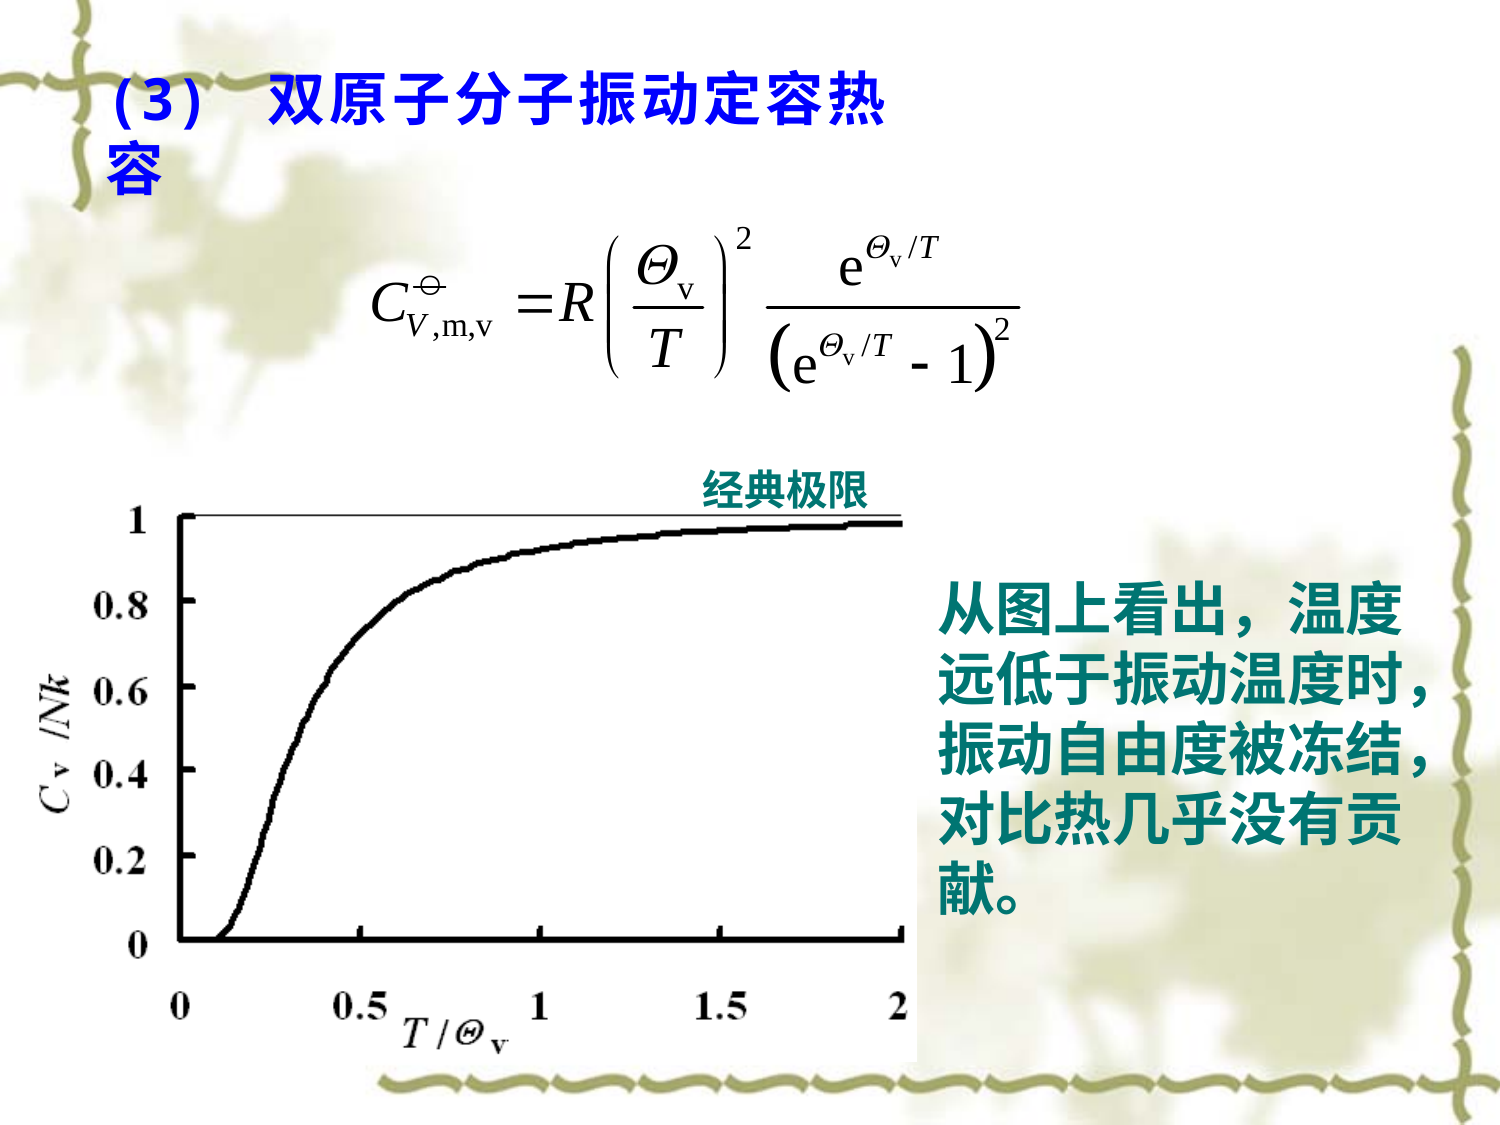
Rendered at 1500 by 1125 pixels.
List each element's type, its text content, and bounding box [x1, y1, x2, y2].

text_box 从图上看出，温度远低于振动温度时，振动自由度被冻结，对比热几乎没有贡献。 [923, 564, 1460, 930]
picture [0, 0, 1500, 1125]
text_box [38, 456, 918, 1062]
text_box (3) 双原子分子振动定容热容 [90, 89, 902, 175]
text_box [361, 210, 1032, 424]
